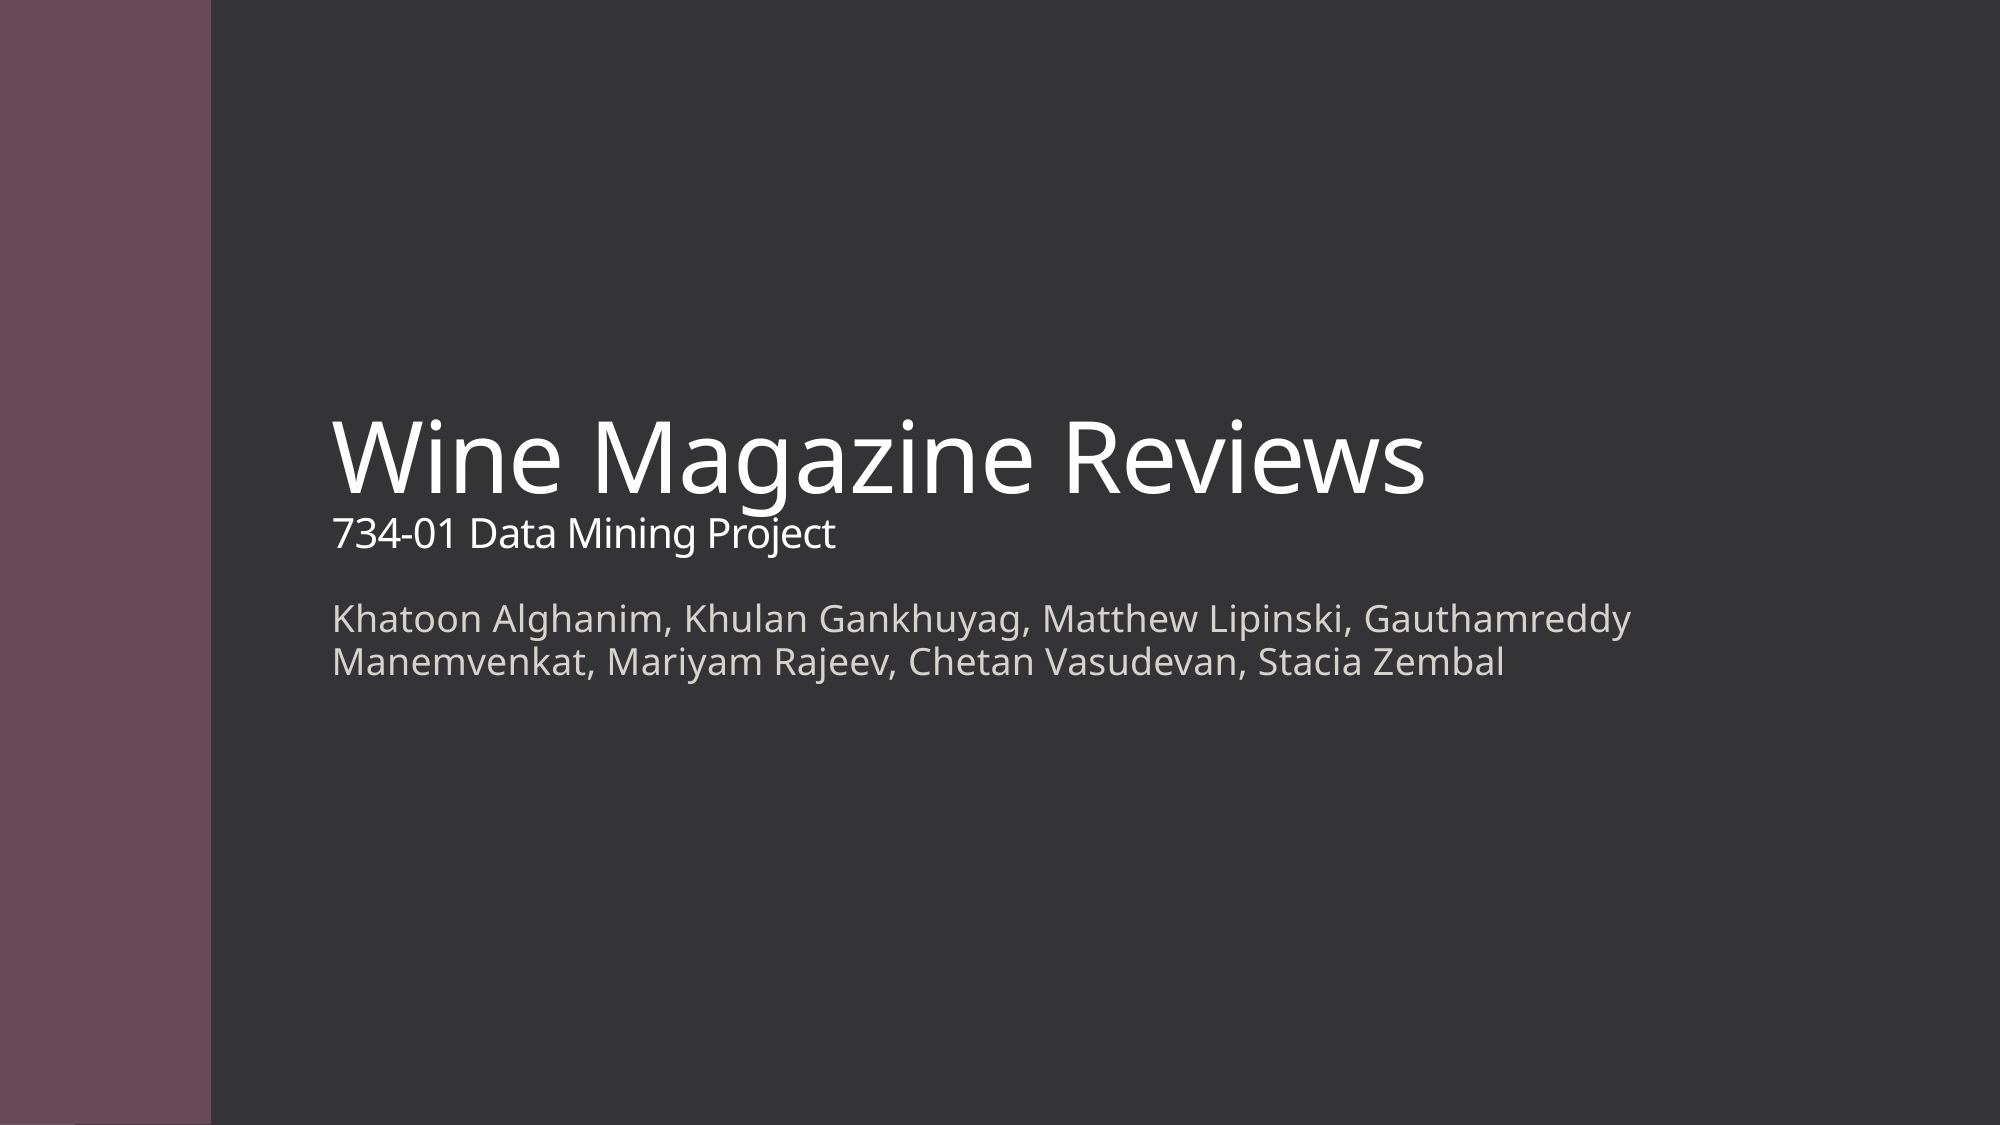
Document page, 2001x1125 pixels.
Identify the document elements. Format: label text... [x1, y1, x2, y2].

text_box [0, 0, 212, 1125]
title Wine Magazine Reviews 734-01 Data Mining Project [316, 37, 1818, 565]
subtitle Khatoon Alghanim, Khulan Gankhuyag, Matthew Lipinski, Gauthamreddy Manemvenkat, Mariyam Rajeev, Chetan Vasudevan, Stacia Zembal [316, 590, 1818, 1080]
